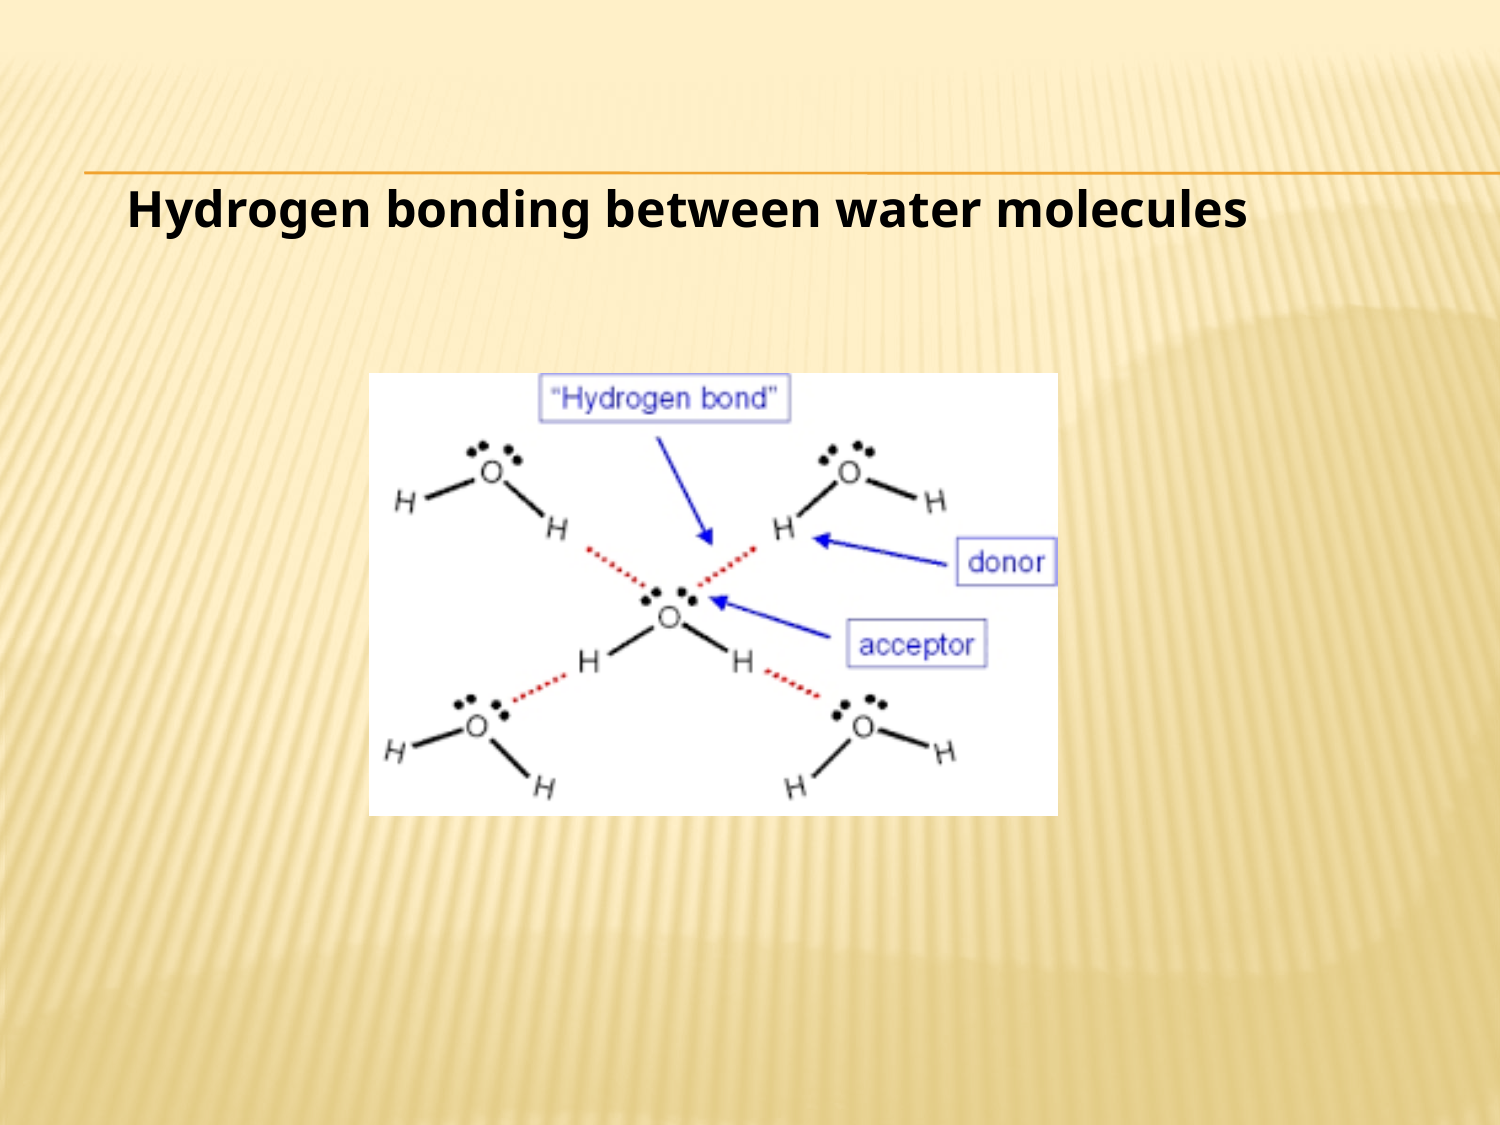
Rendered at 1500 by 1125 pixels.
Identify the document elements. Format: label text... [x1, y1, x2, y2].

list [369, 373, 1058, 816]
text_box Hydrogen bonding between water molecules [112, 169, 1459, 245]
